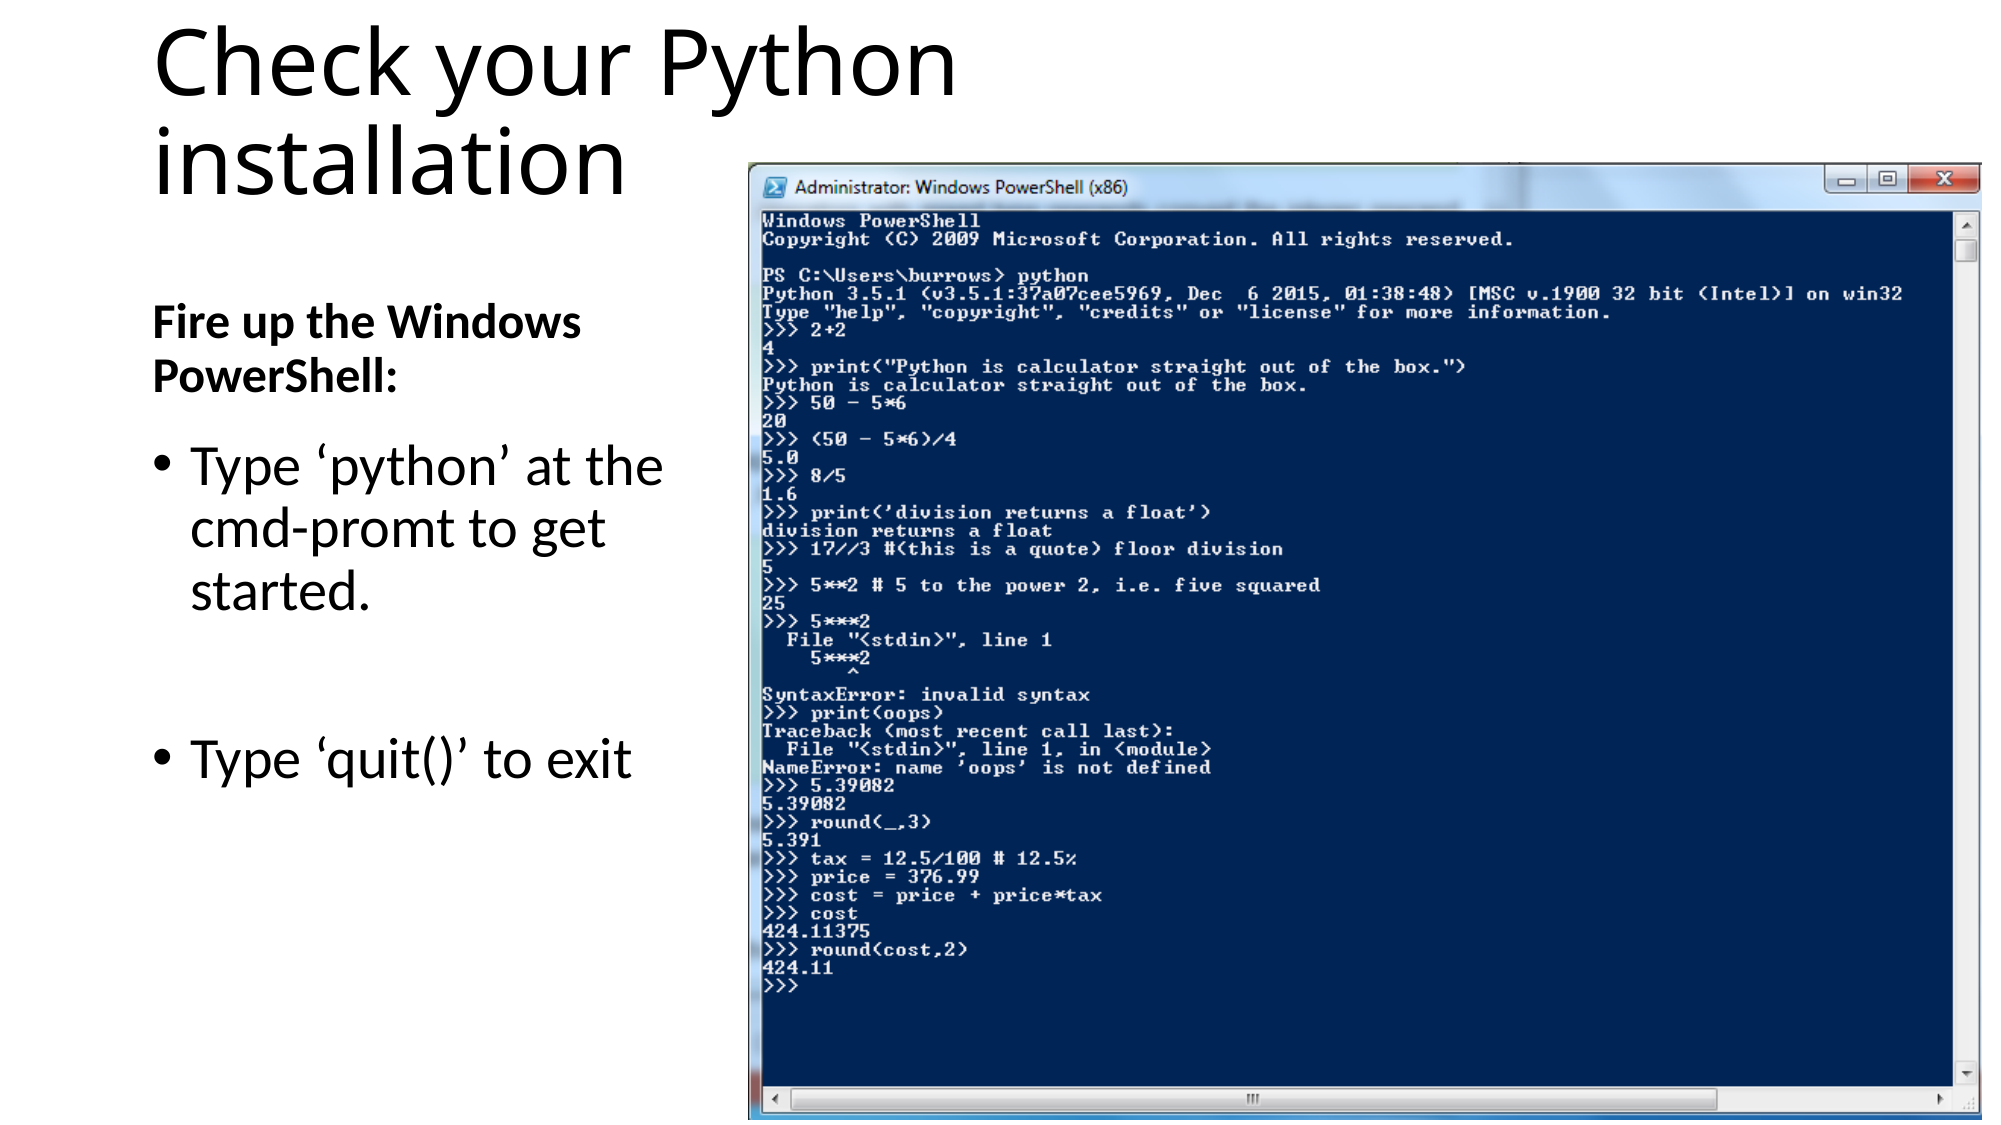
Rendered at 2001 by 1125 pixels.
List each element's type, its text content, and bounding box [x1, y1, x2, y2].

title Check your Python installation [137, 41, 1348, 190]
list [748, 162, 1982, 1120]
list Fire up the Windows PowerShell: [137, 275, 748, 411]
list Type ‘python’ at the cmd-promt to get started. Type ‘quit()’ to exit [137, 427, 748, 1016]
